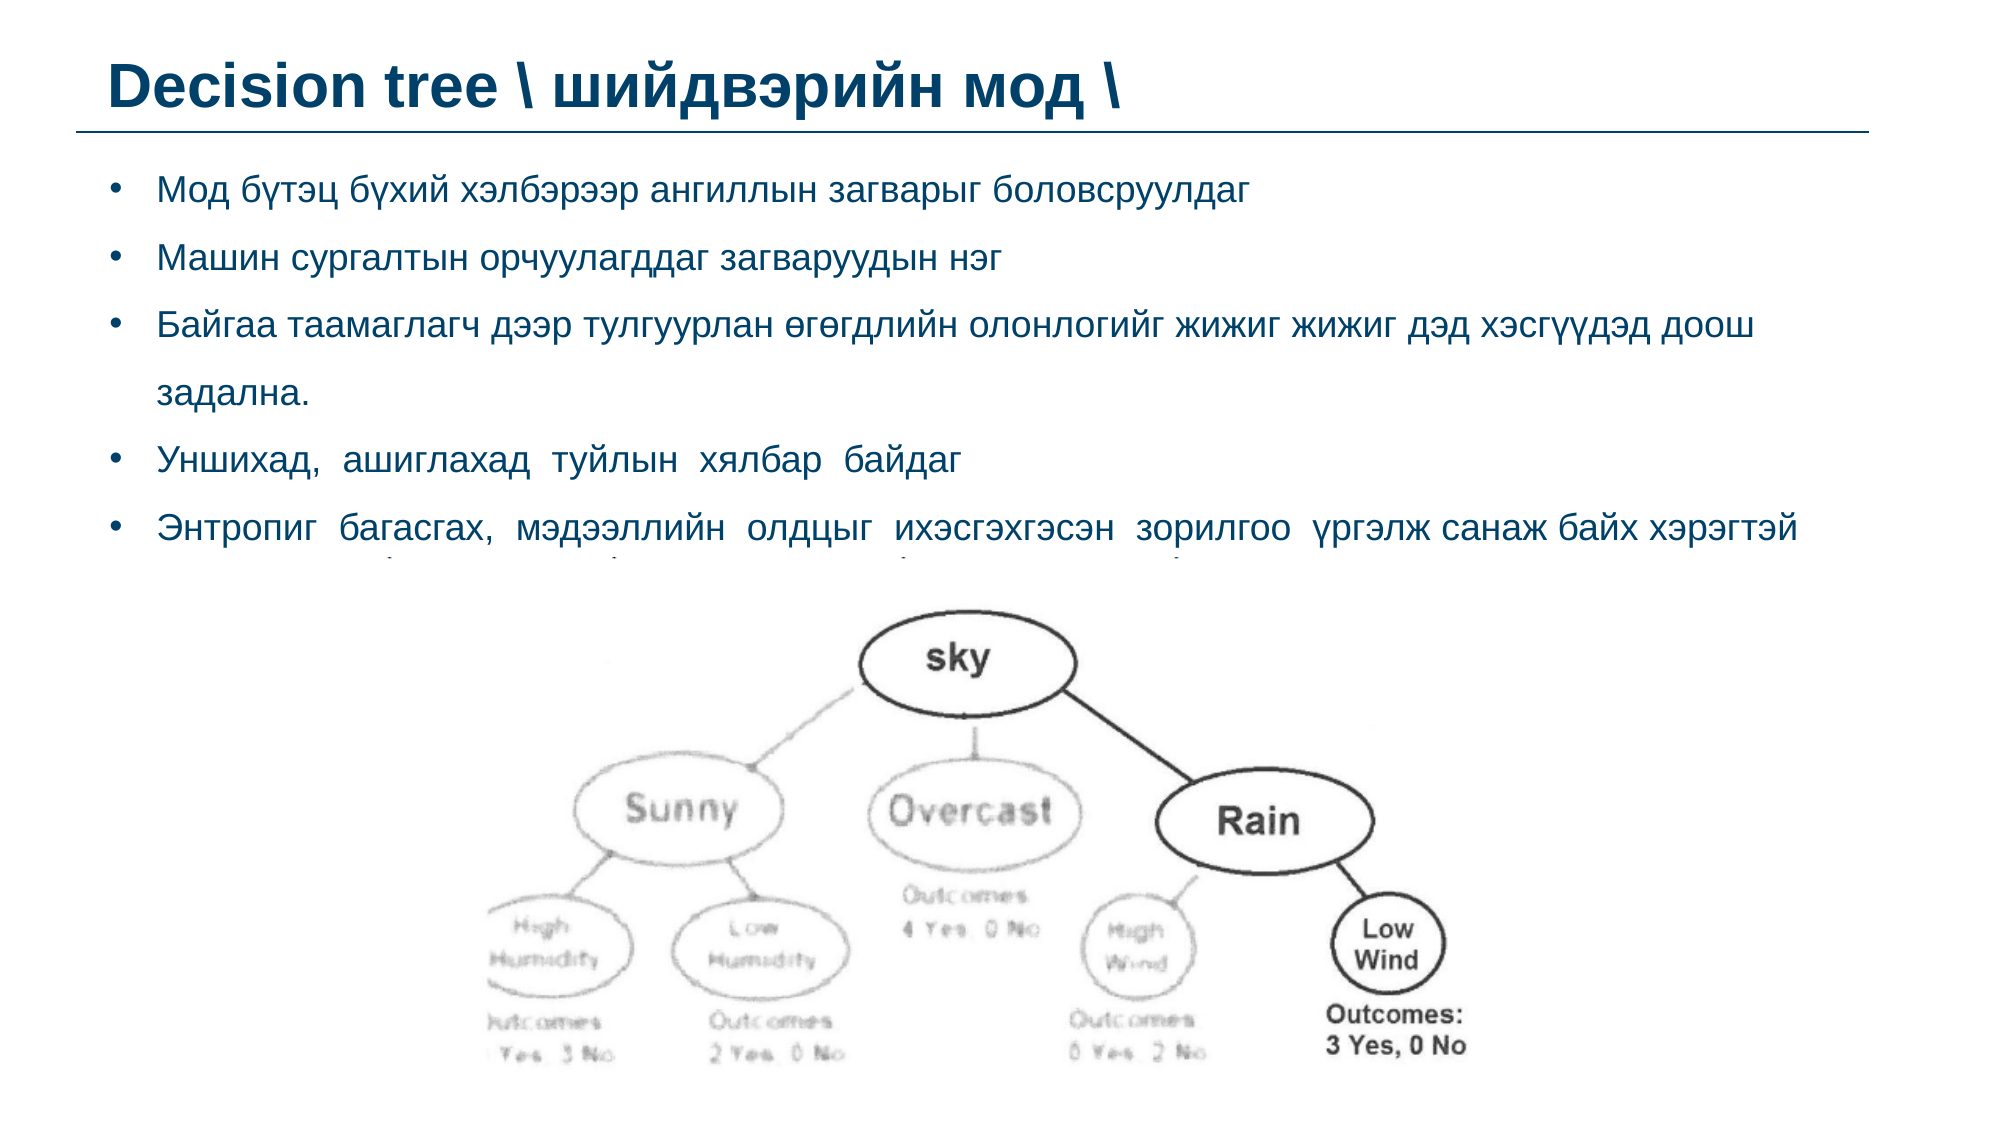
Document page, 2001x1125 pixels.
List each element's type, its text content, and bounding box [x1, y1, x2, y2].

picture [355, 557, 1546, 1116]
text_box Мод бүтэц бүхий хэлбэрээр ангиллын загварыг боловсруулдаг Машин сургалтын орчуулагддаг загваруудын нэг Байгаа таамаглагч дээр тулгуурлан өгөгдлийн олонлогийг жижиг жижиг дэд хэсгүүдэд доош задална. Уншихад, ашиглахад туйлын хялбар байдаг Энтропиг багасгах, мэдээллийн олдцыг ихэсгэхгэсэн зорилгоо үргэлж санаж байх хэрэгтэй [75, 127, 1870, 131]
text_box Мод бүтэц бүхий хэлбэрээр ангиллын загварыг боловсруулдаг Машин сургалтын орчуулагддаг загваруудын нэг Байгаа таамаглагч дээр тулгуурлан өгөгдлийн олонлогийг жижиг жижиг дэд хэсгүүдэд доош задална. Уншихад, ашиглахад туйлын хялбар байдаг Энтропиг багасгах, мэдээллийн олдцыг ихэсгэхгэсэн зорилгоо үргэлж санаж байх хэрэгтэй [75, 139, 1870, 554]
text_box Decision tree \ шийдвэрийн мод \ [99, 37, 1949, 144]
